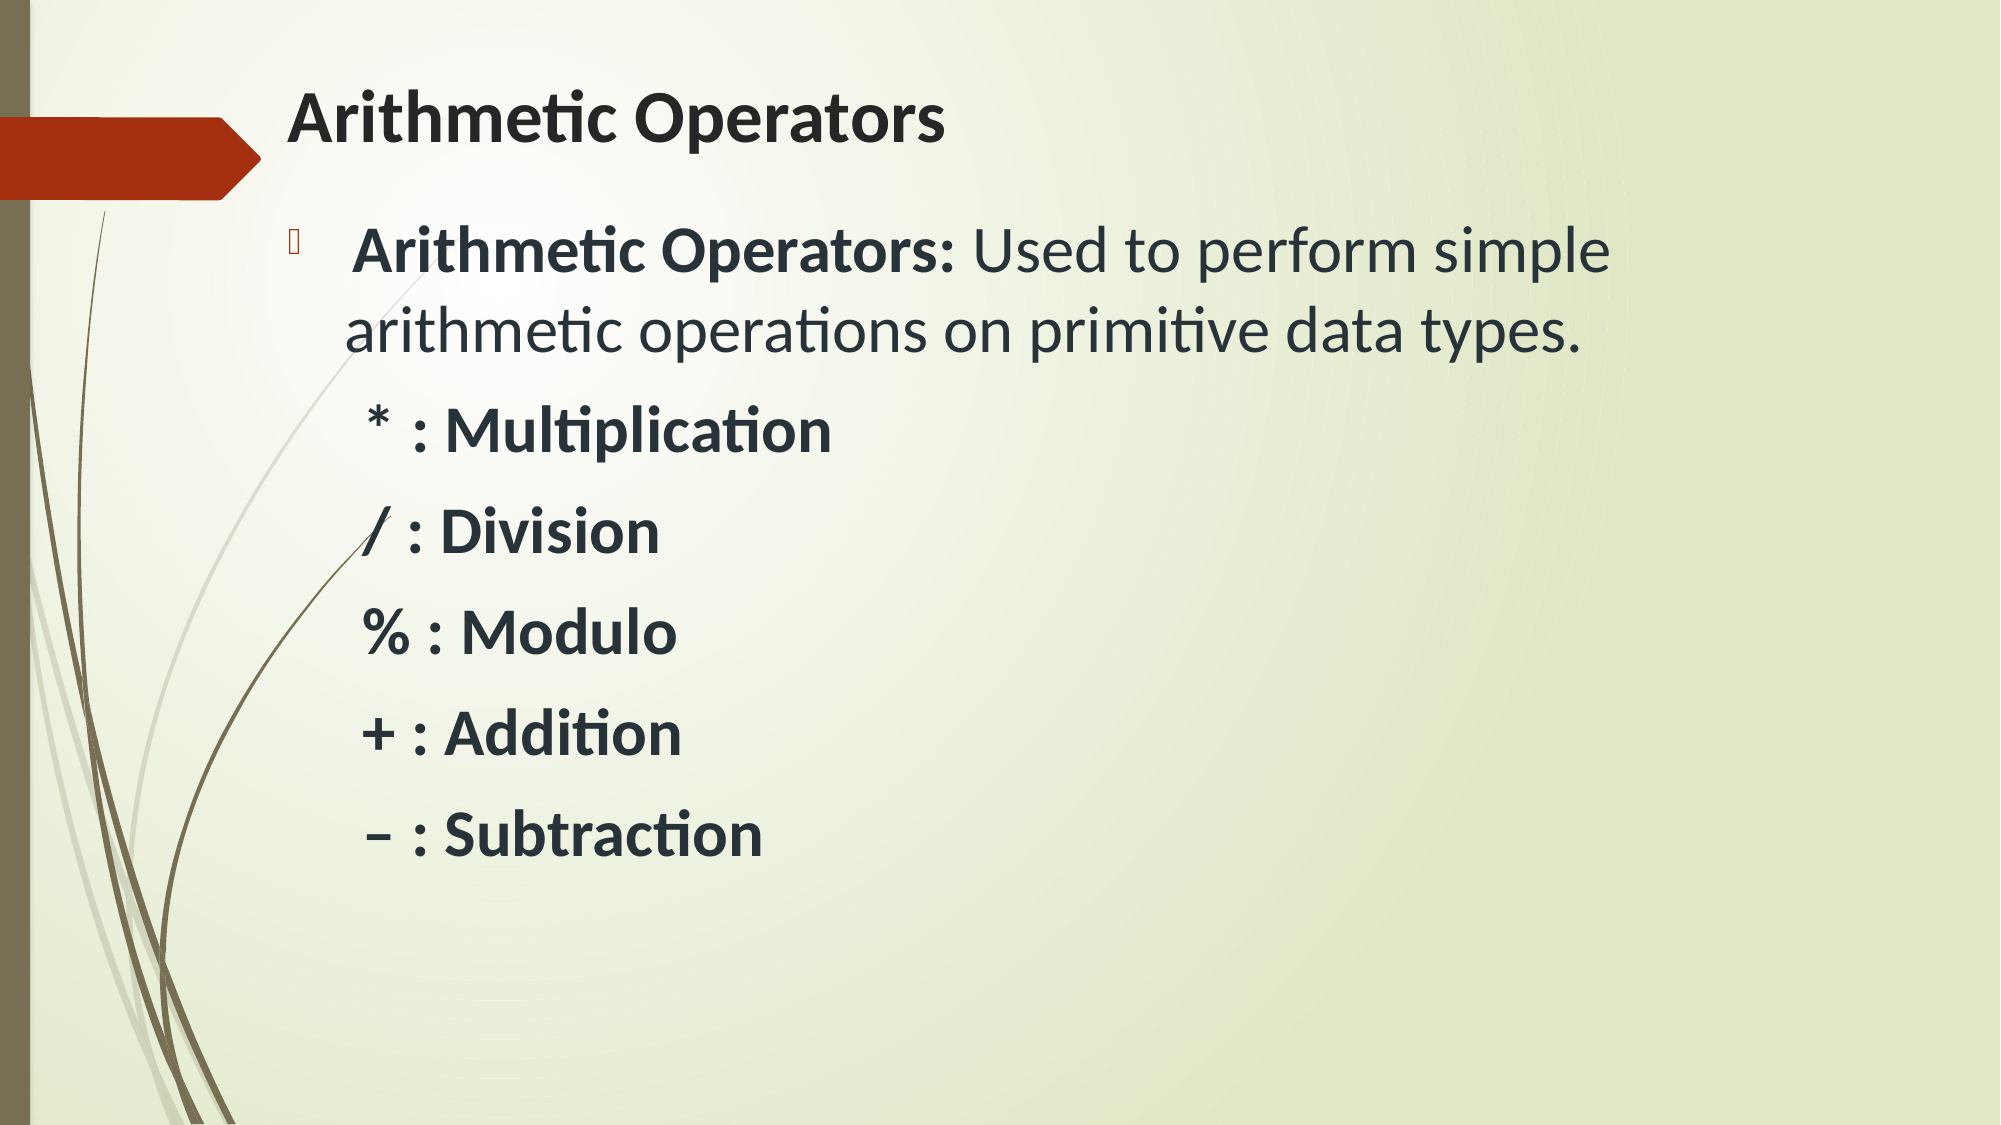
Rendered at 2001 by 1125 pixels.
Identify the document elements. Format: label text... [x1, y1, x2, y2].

title Arithmetic Operators [273, 59, 1863, 185]
list Arithmetic Operators: Used to perform simple arithmetic operations on primitive data types. * : Multiplication / : Division % : Modulo + : Addition – : Subtraction [273, 198, 1863, 1014]
